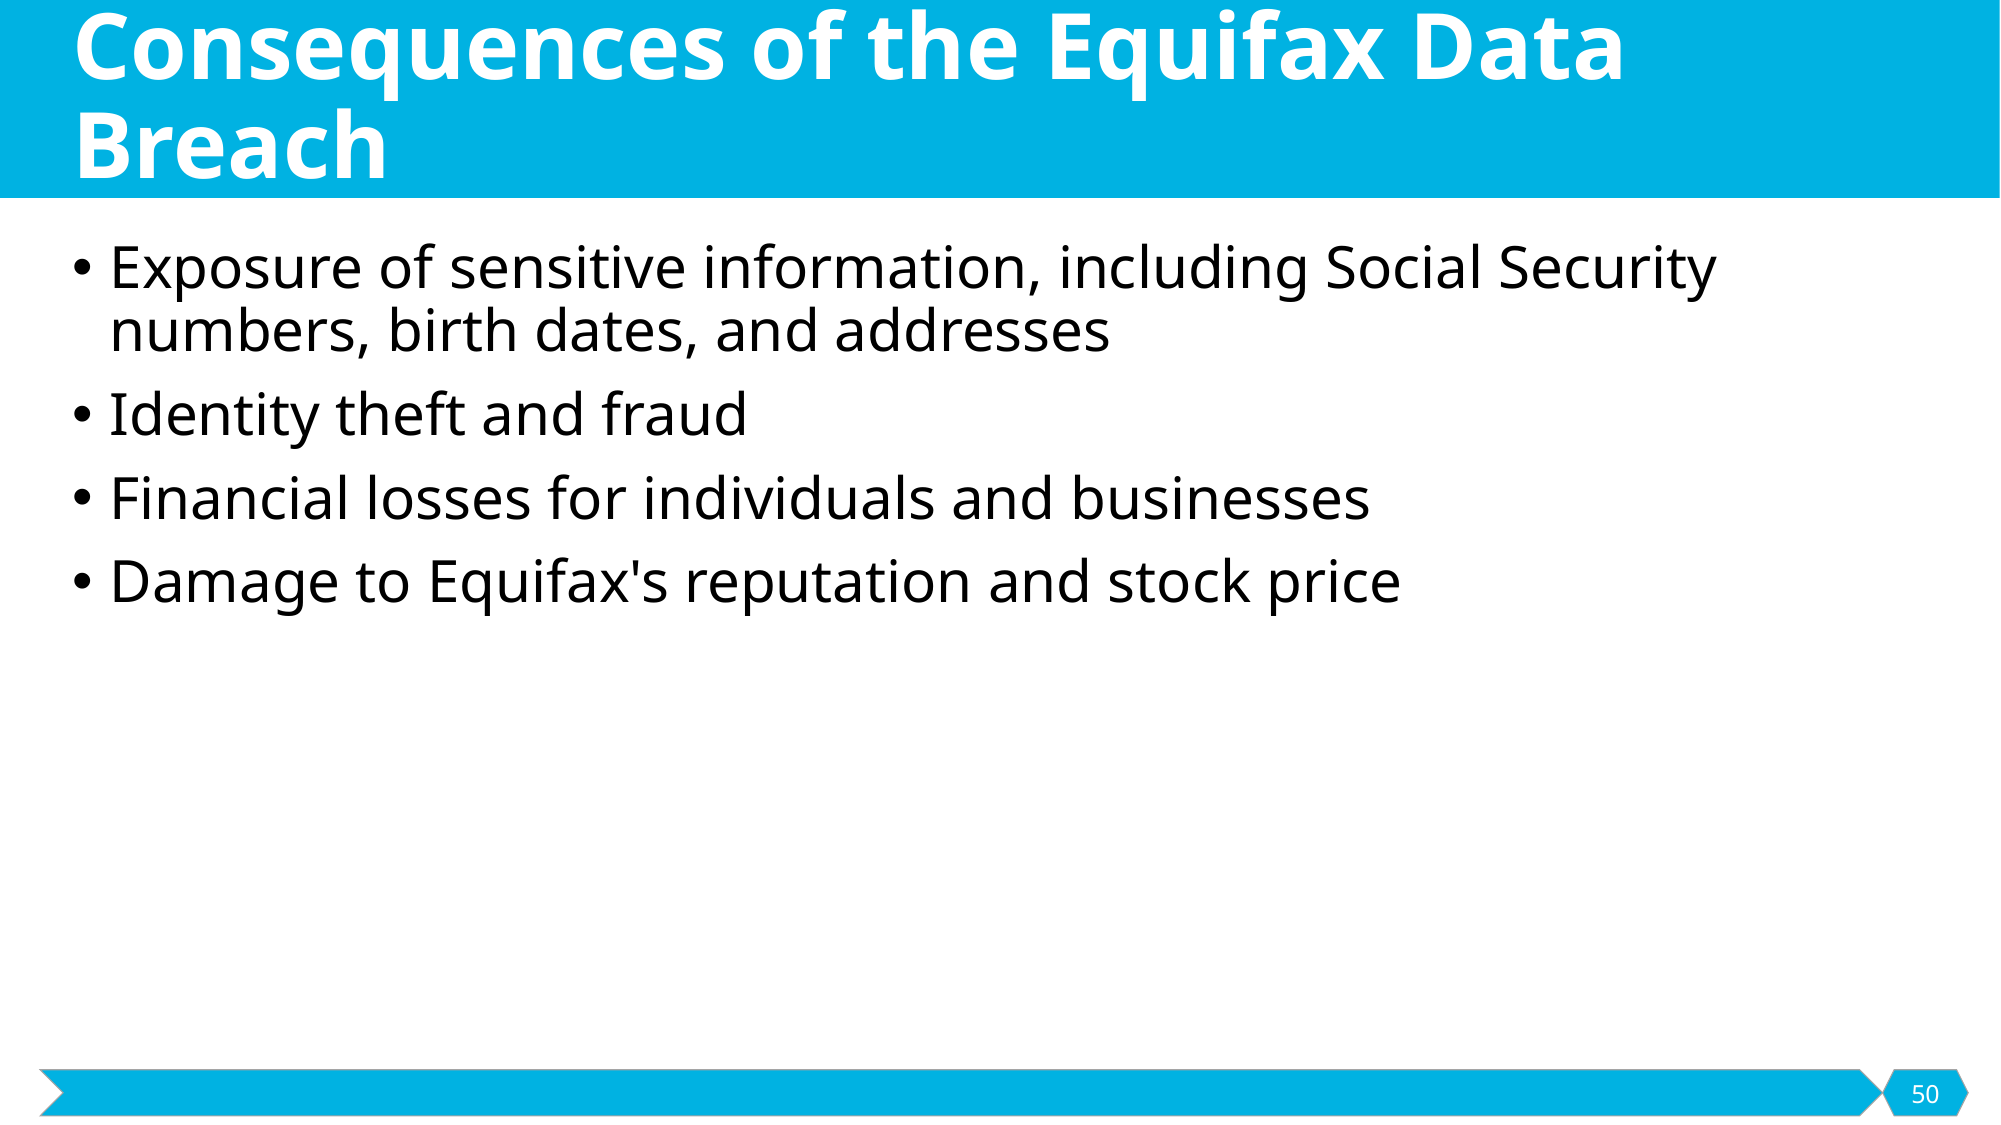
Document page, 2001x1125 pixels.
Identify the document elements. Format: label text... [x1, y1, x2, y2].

title Consequences of the Equifax Data Breach [56, 0, 1969, 199]
slide_number 50 [1882, 1065, 1969, 1125]
list Exposure of sensitive information, including Social Security numbers, birth dates, and addresses Identity theft and fraud Financial losses for individuals and businesses Damage to Equifax's reputation and stock price [56, 230, 1969, 1010]
